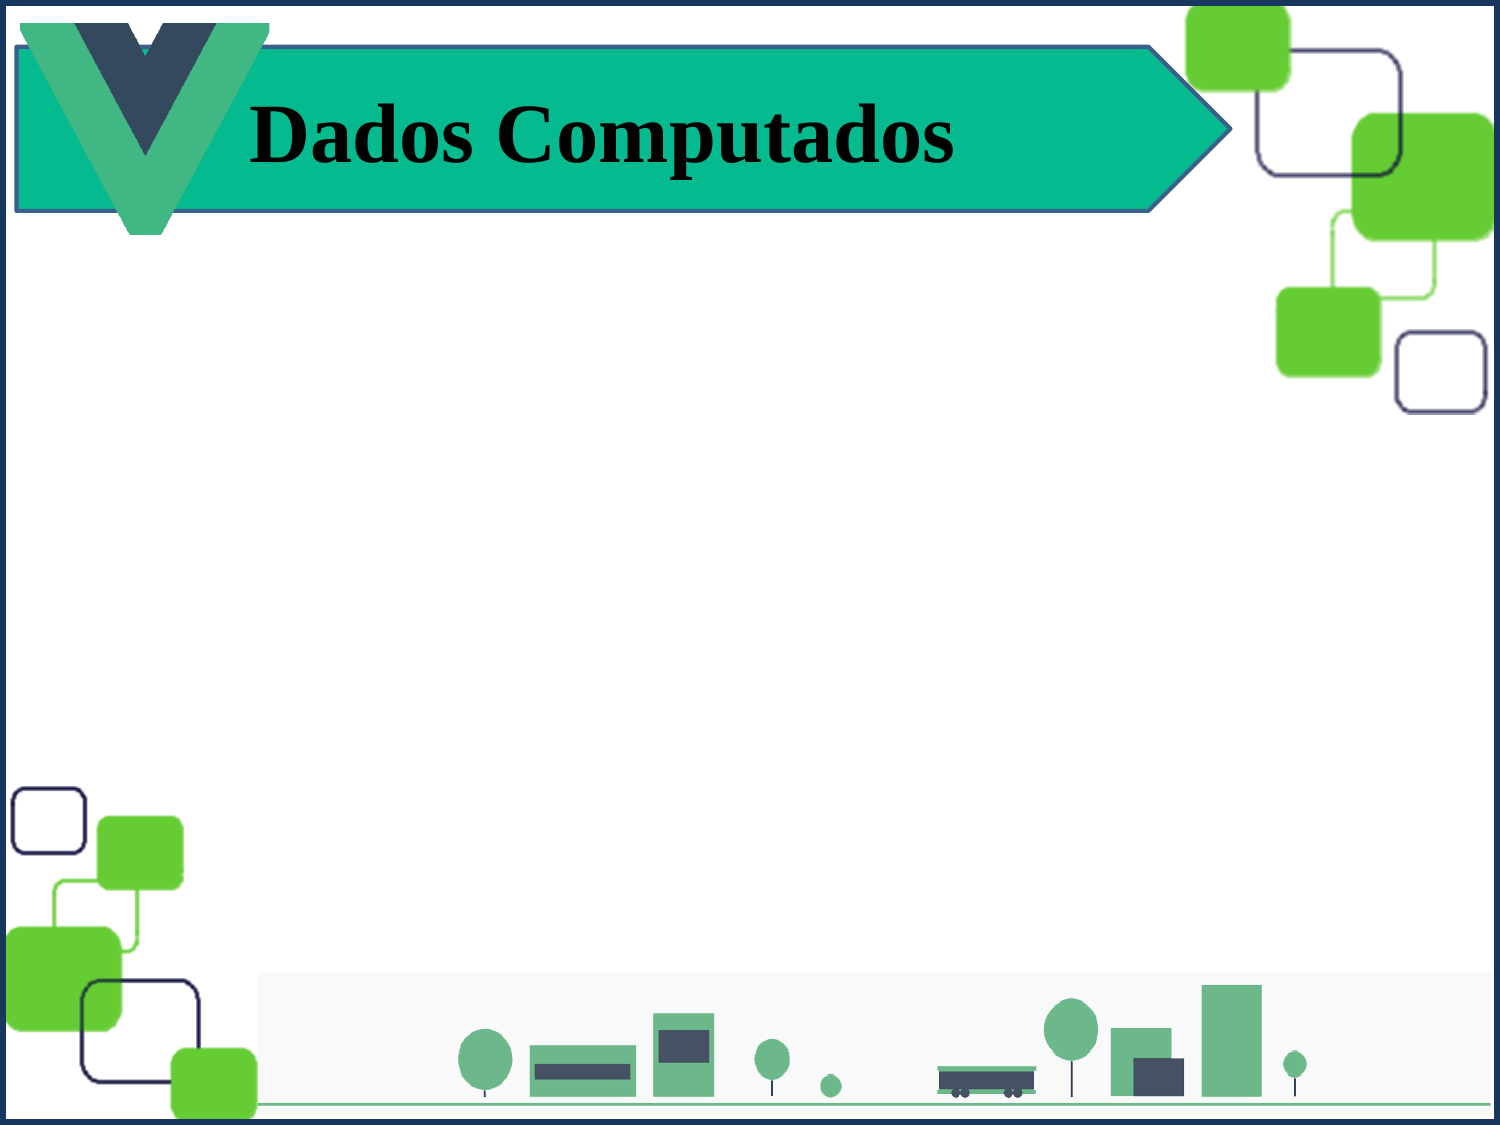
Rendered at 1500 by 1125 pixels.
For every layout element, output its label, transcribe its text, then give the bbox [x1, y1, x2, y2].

picture [0, 784, 1491, 1123]
picture [19, 23, 270, 235]
text_box [0, 0, 1500, 1125]
text_box [274, 44, 1178, 213]
picture [1183, 0, 1500, 415]
text_box Dados Computados [274, 70, 1161, 188]
